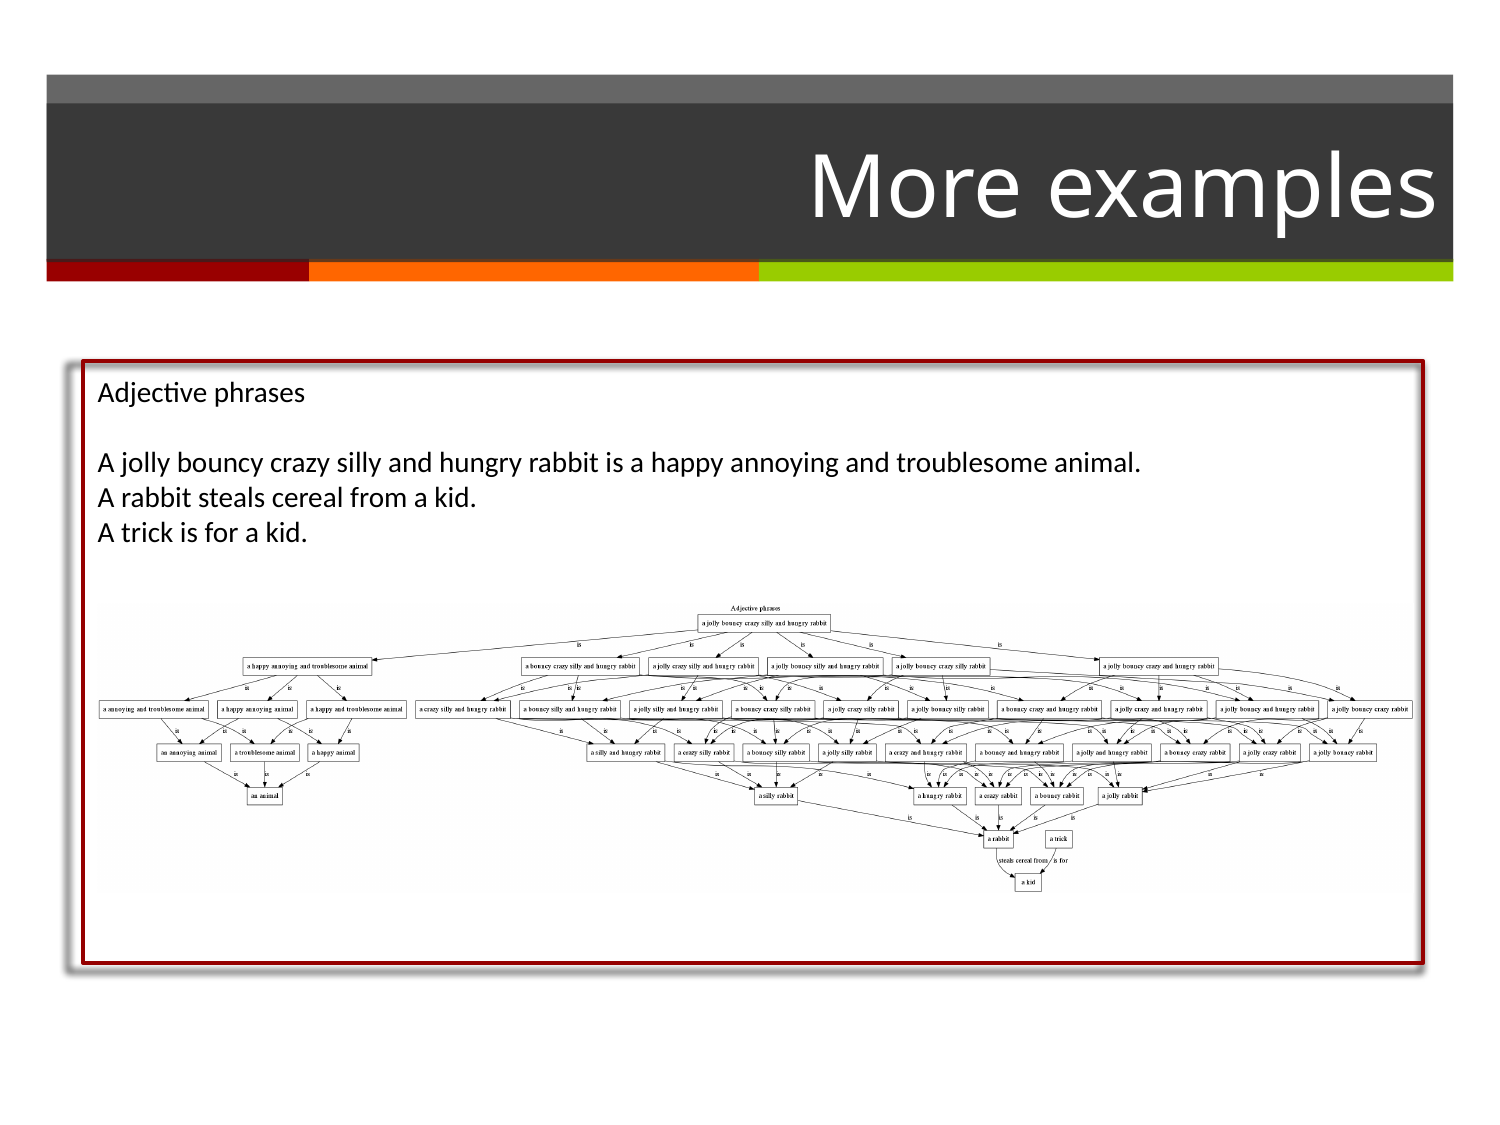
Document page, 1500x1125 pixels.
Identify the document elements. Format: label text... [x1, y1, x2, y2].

picture [97, 602, 1414, 894]
text_box Adjective phrases A jolly bouncy crazy silly and hungry rabbit is a happy annoying and troublesome animal. A rabbit steals cereal from a kid. A trick is for a kid. [83, 366, 1284, 556]
text_box [82, 360, 1424, 964]
title More examples [46, 103, 1454, 263]
